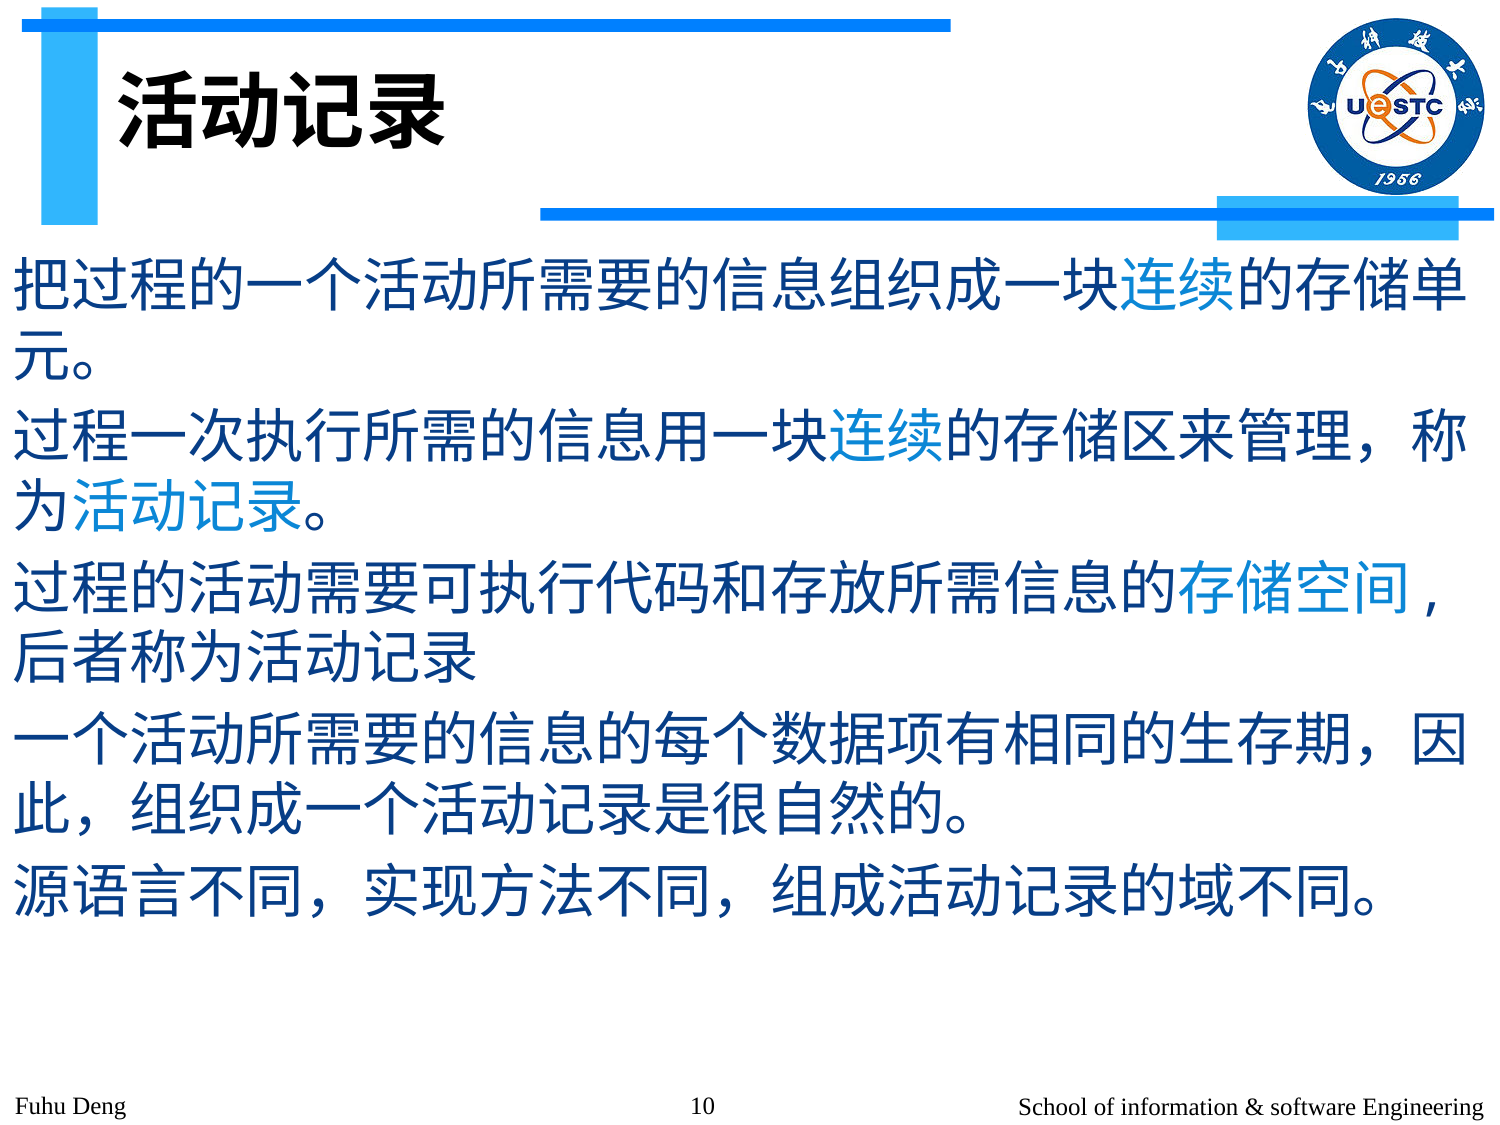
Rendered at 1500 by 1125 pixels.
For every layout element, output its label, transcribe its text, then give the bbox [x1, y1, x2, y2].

footer School of information & software Engineering [781, 1083, 1500, 1125]
slide_number Fuhu Deng [0, 1082, 631, 1125]
picture [1296, 7, 1495, 206]
list 把过程的一个活动所需要的信息组织成一块连续的存储单元。 过程一次执行所需的信息用一块连续的存储区来管理，称为活动记录。 过程的活动需要可执行代码和存放所需信息的存储空间, 后者称为活动记录 一个活动所需要的信息的每个数据项有相同的生存期，因此，组织成一个活动记录是很自然的。 源语言不同，实现方法不同，组成活动记录的域不同。 [0, 240, 1500, 1083]
title 活动记录 [100, 30, 1258, 185]
slide_number 10 [631, 1082, 774, 1125]
